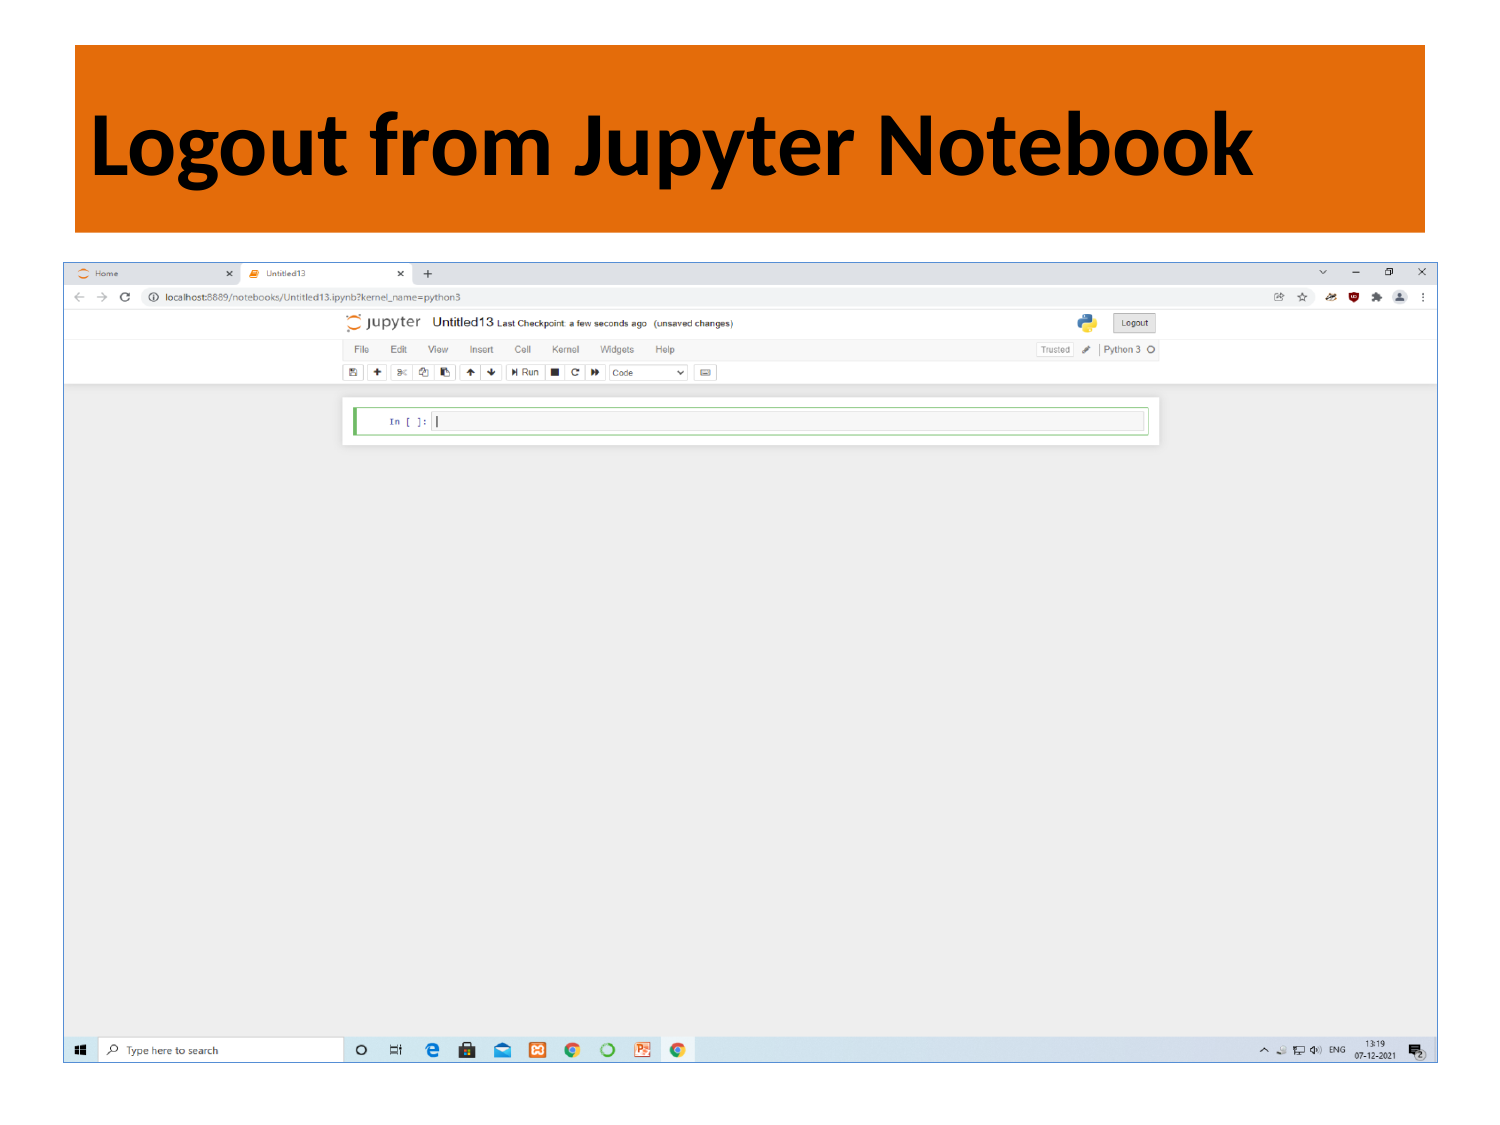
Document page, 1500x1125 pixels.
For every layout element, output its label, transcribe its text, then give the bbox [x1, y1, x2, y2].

title Logout from Jupyter Notebook [75, 45, 1425, 233]
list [63, 262, 1438, 1063]
